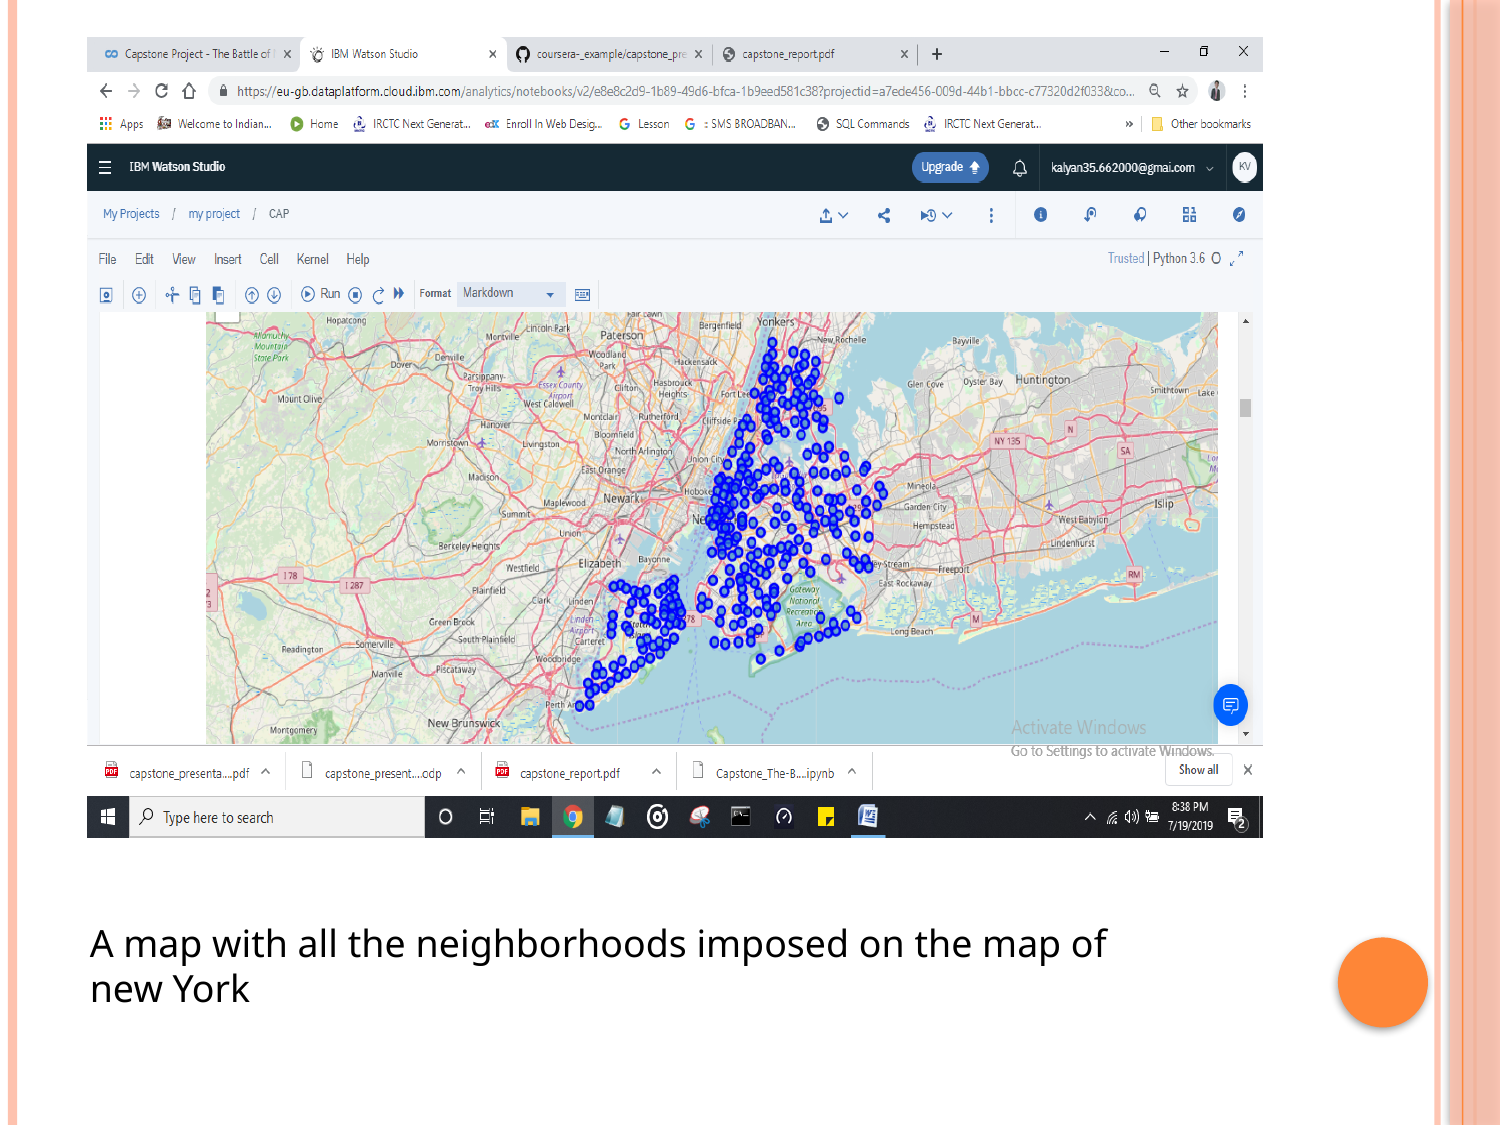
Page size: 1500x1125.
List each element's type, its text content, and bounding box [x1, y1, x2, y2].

text_box A map with all the neighborhoods imposed on the map of new York [75, 912, 1175, 1063]
picture [86, 36, 1264, 838]
